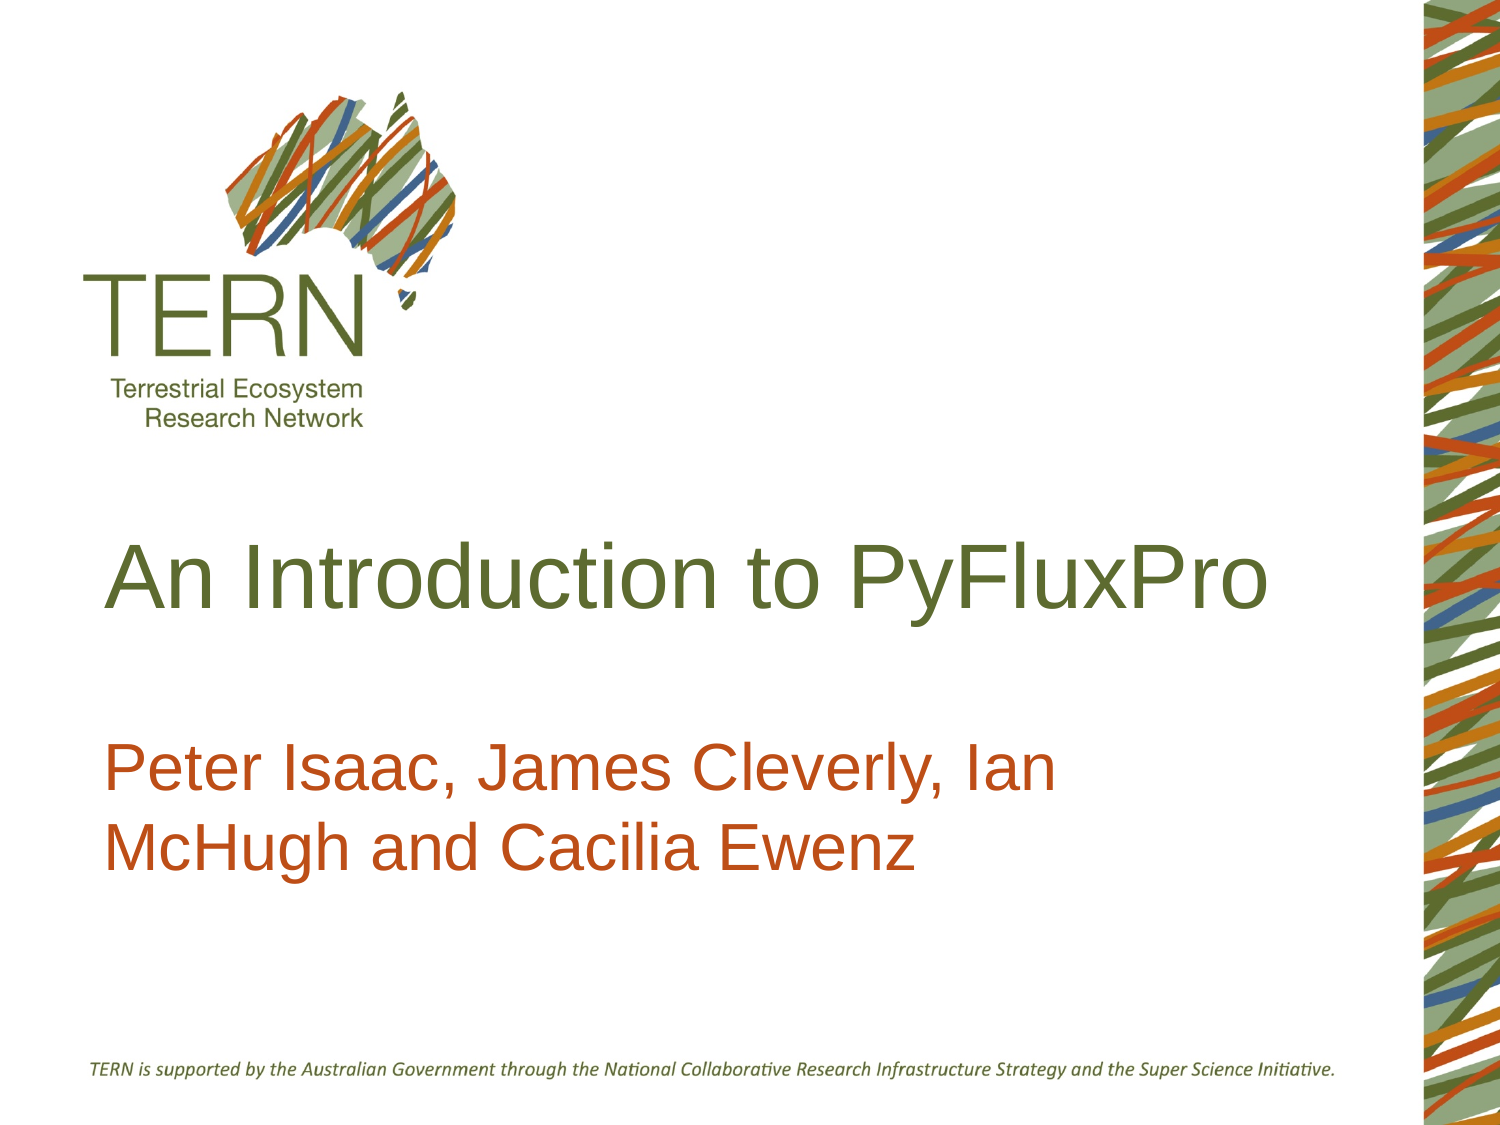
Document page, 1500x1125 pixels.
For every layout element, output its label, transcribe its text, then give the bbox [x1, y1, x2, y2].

title An Introduction to PyFluxPro [89, 451, 1365, 693]
subtitle Peter Isaac, James Cleverly, Ian McHugh and Cacilia Ewenz [88, 716, 1258, 882]
picture [0, 0, 1500, 1125]
